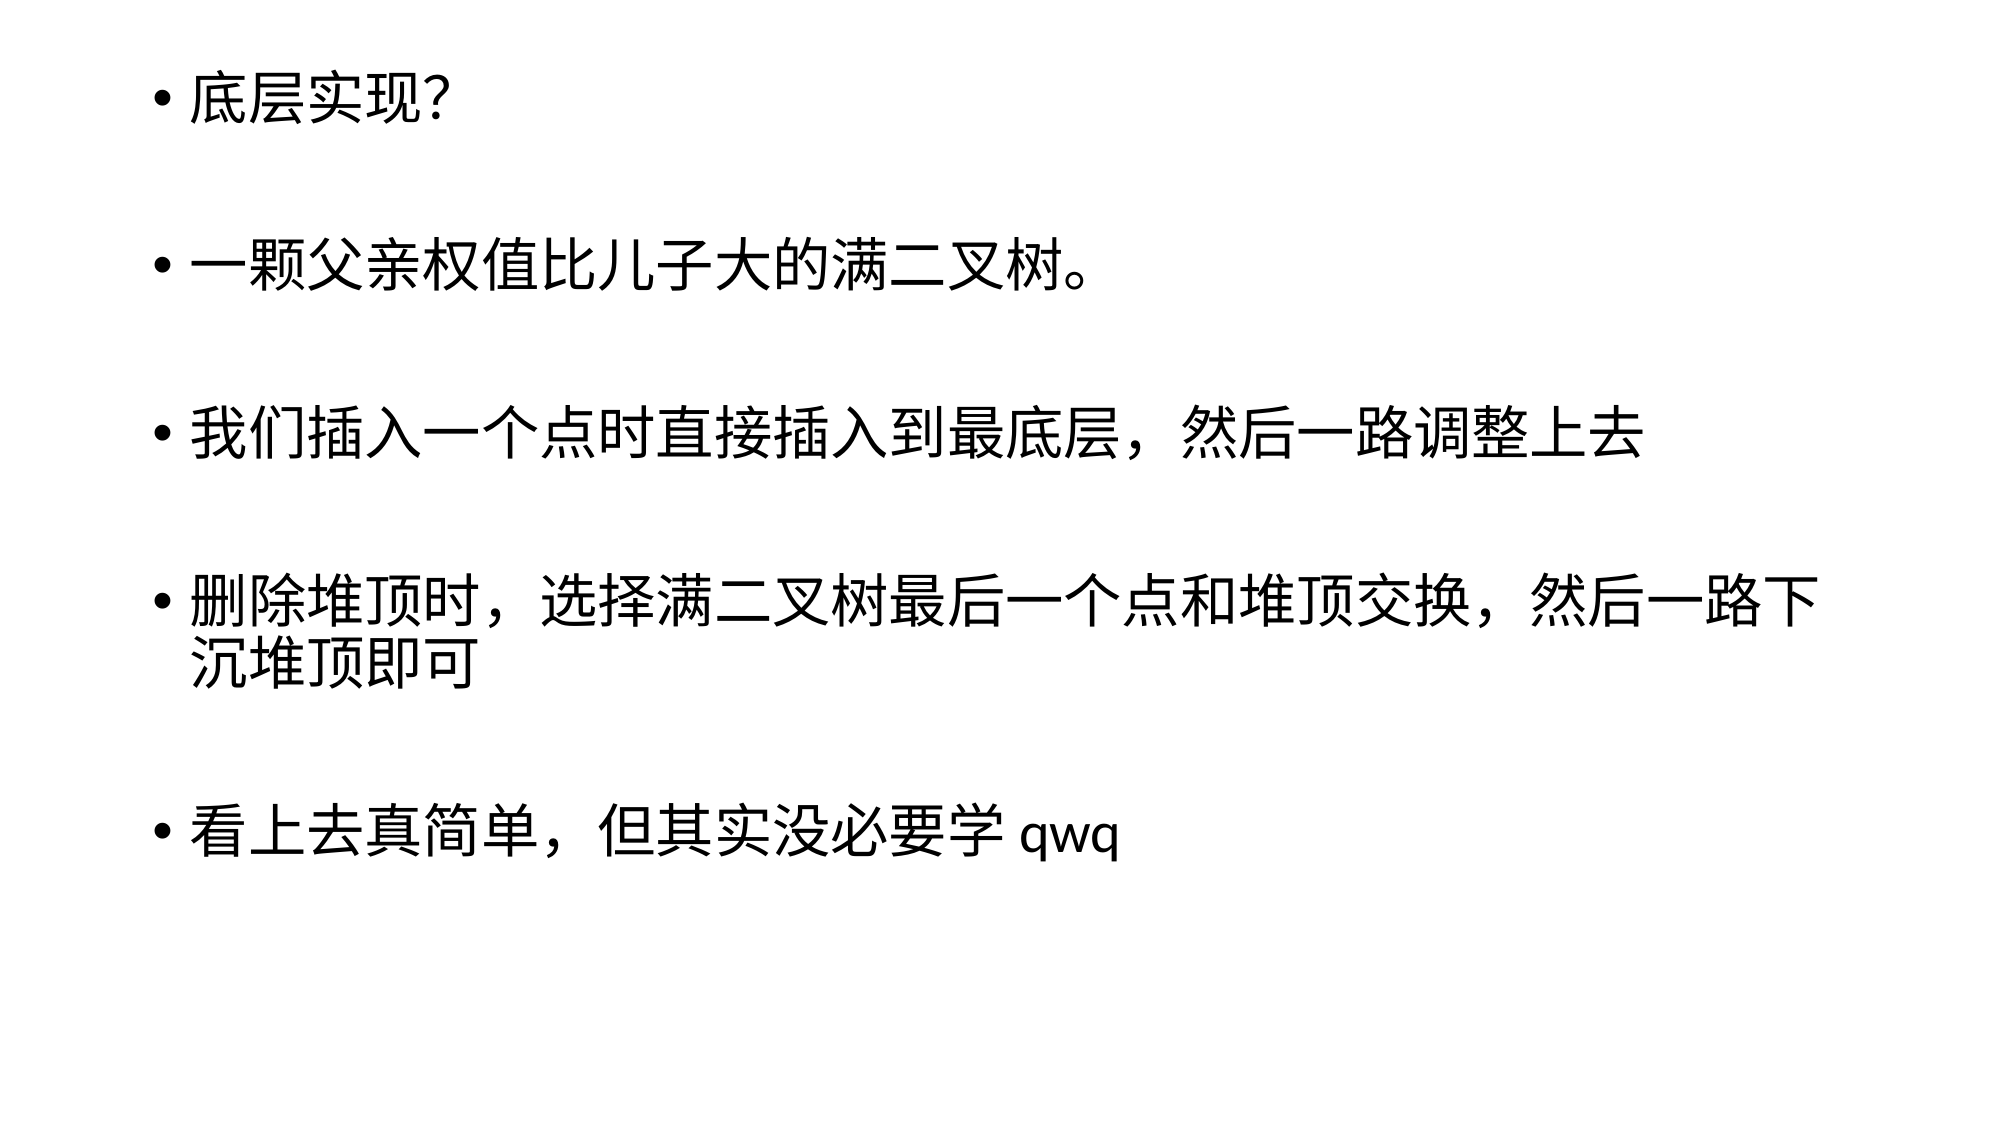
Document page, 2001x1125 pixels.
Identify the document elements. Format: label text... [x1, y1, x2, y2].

list 底层实现？ 一颗父亲权值比儿子大的满二叉树。 我们插入一个点时直接插入到最底层，然后一路调整上去 删除堆顶时，选择满二叉树最后一个点和堆顶交换，然后一路下沉堆顶即可 看上去真简单，但其实没必要学qwq [137, 61, 1863, 1014]
